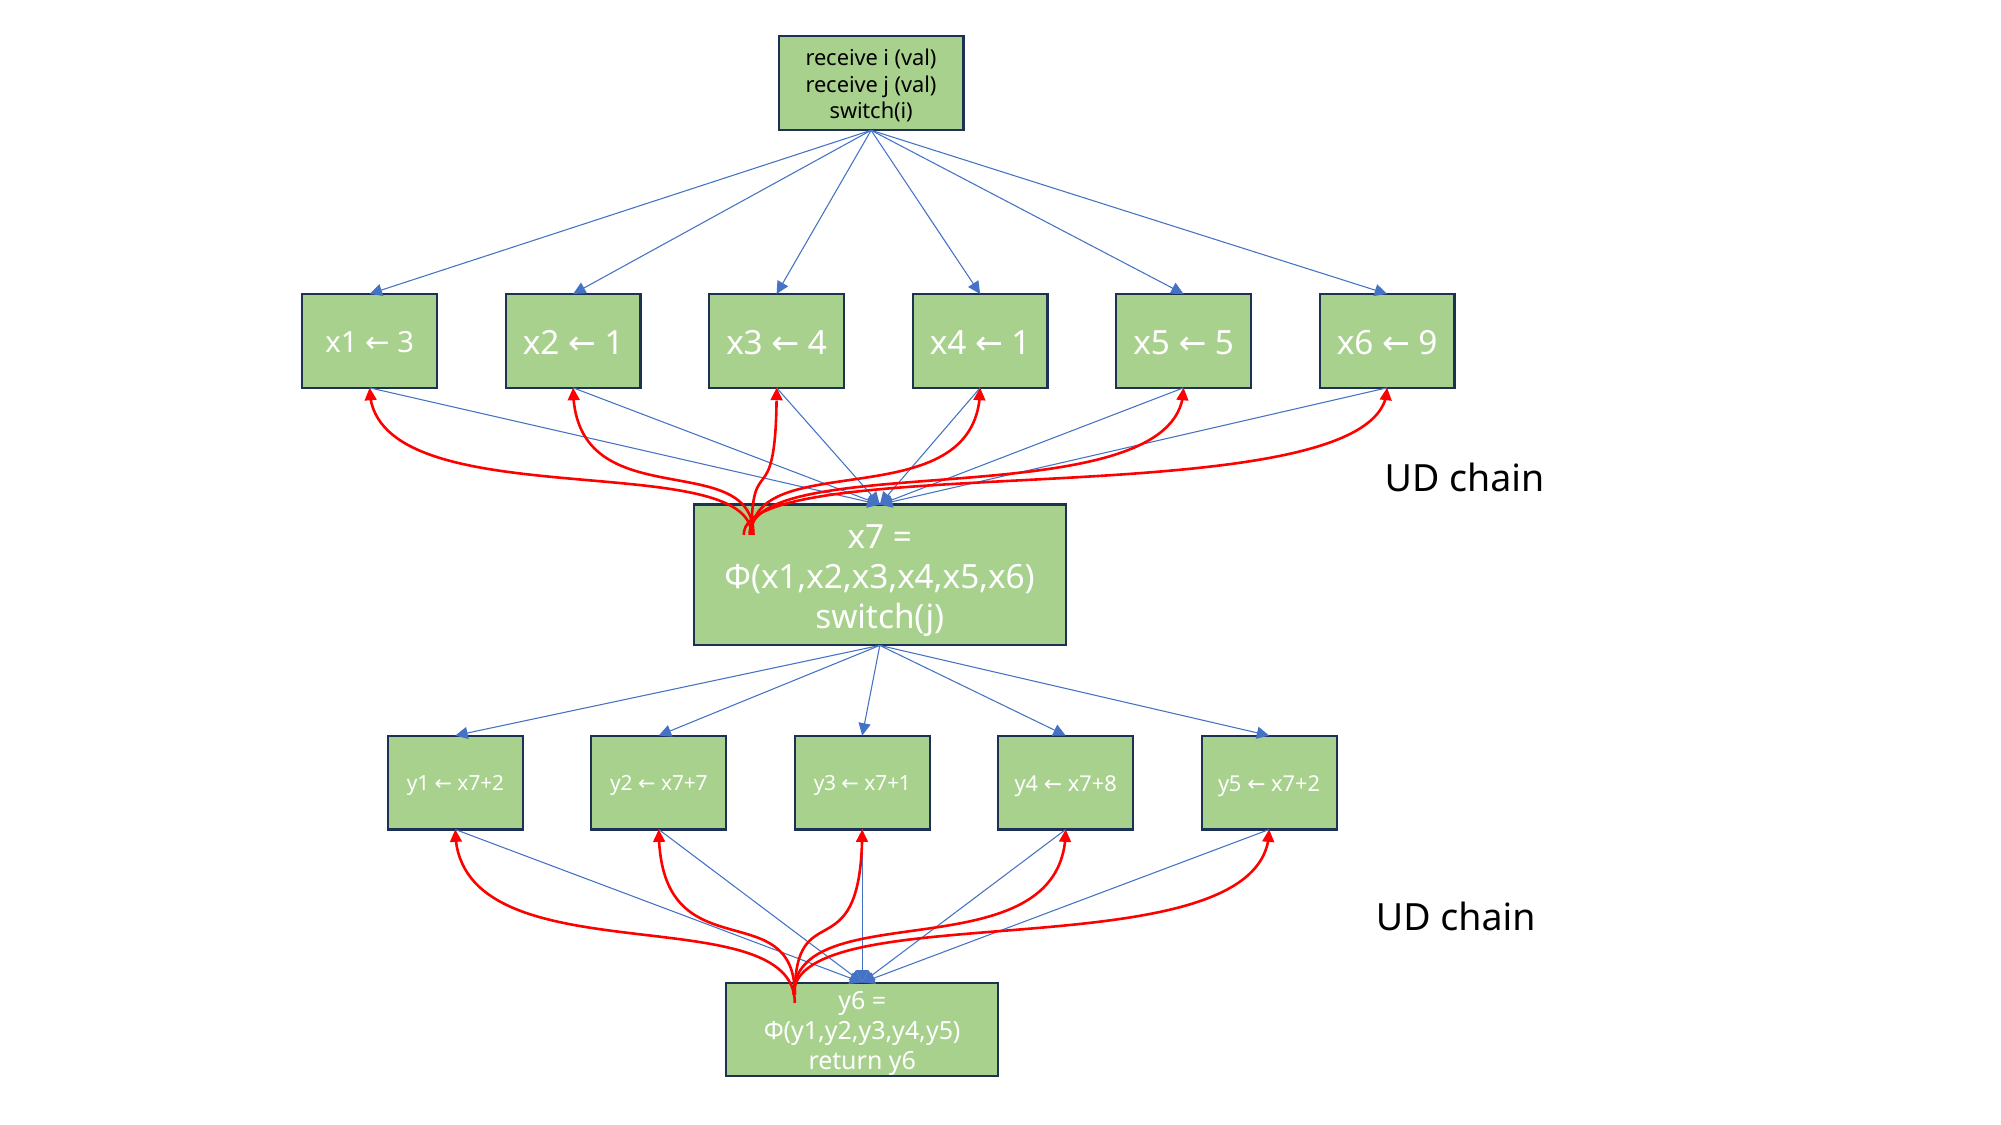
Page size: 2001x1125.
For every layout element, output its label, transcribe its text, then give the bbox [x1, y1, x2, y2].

text_box x2 ← 1 [505, 294, 642, 387]
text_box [658, 645, 862, 736]
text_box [793, 829, 1270, 995]
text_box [369, 387, 573, 535]
text_box y6 = Φ(y1,y2,y3,y4,y5) return y6 [725, 995, 999, 1077]
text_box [879, 645, 1270, 736]
text_box y5 ← x7+2 [1201, 735, 1338, 831]
text_box y2 ← x7+7 [590, 736, 727, 829]
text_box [455, 645, 658, 736]
text_box x1 ← 3 [301, 293, 438, 389]
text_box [369, 130, 573, 294]
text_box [776, 130, 871, 294]
text_box y3 ← x7+1 [794, 736, 931, 829]
text_box x5 ← 5 [1115, 294, 1252, 387]
text_box x3 ← 4 [708, 294, 845, 387]
text_box receive i (val) receive j (val) switch(i) [778, 35, 965, 130]
text_box x6 ← 9 [1319, 293, 1456, 389]
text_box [862, 645, 879, 736]
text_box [690, 448, 743, 474]
text_box x4 ← 1 [912, 294, 1049, 387]
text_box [745, 878, 793, 946]
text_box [743, 387, 1388, 535]
text_box UD chain [1388, 446, 1560, 506]
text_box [573, 387, 743, 535]
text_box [455, 829, 795, 1003]
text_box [644, 843, 793, 981]
text_box y4 ← x7+8 [997, 736, 1134, 829]
text_box x7 = Φ(x1,x2,x3,x4,x5,x6) switch(j) [693, 535, 1067, 645]
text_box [871, 130, 1388, 294]
text_box y1 ← x7+2 [387, 735, 524, 831]
text_box UD chain [1361, 885, 1551, 946]
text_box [573, 130, 776, 294]
